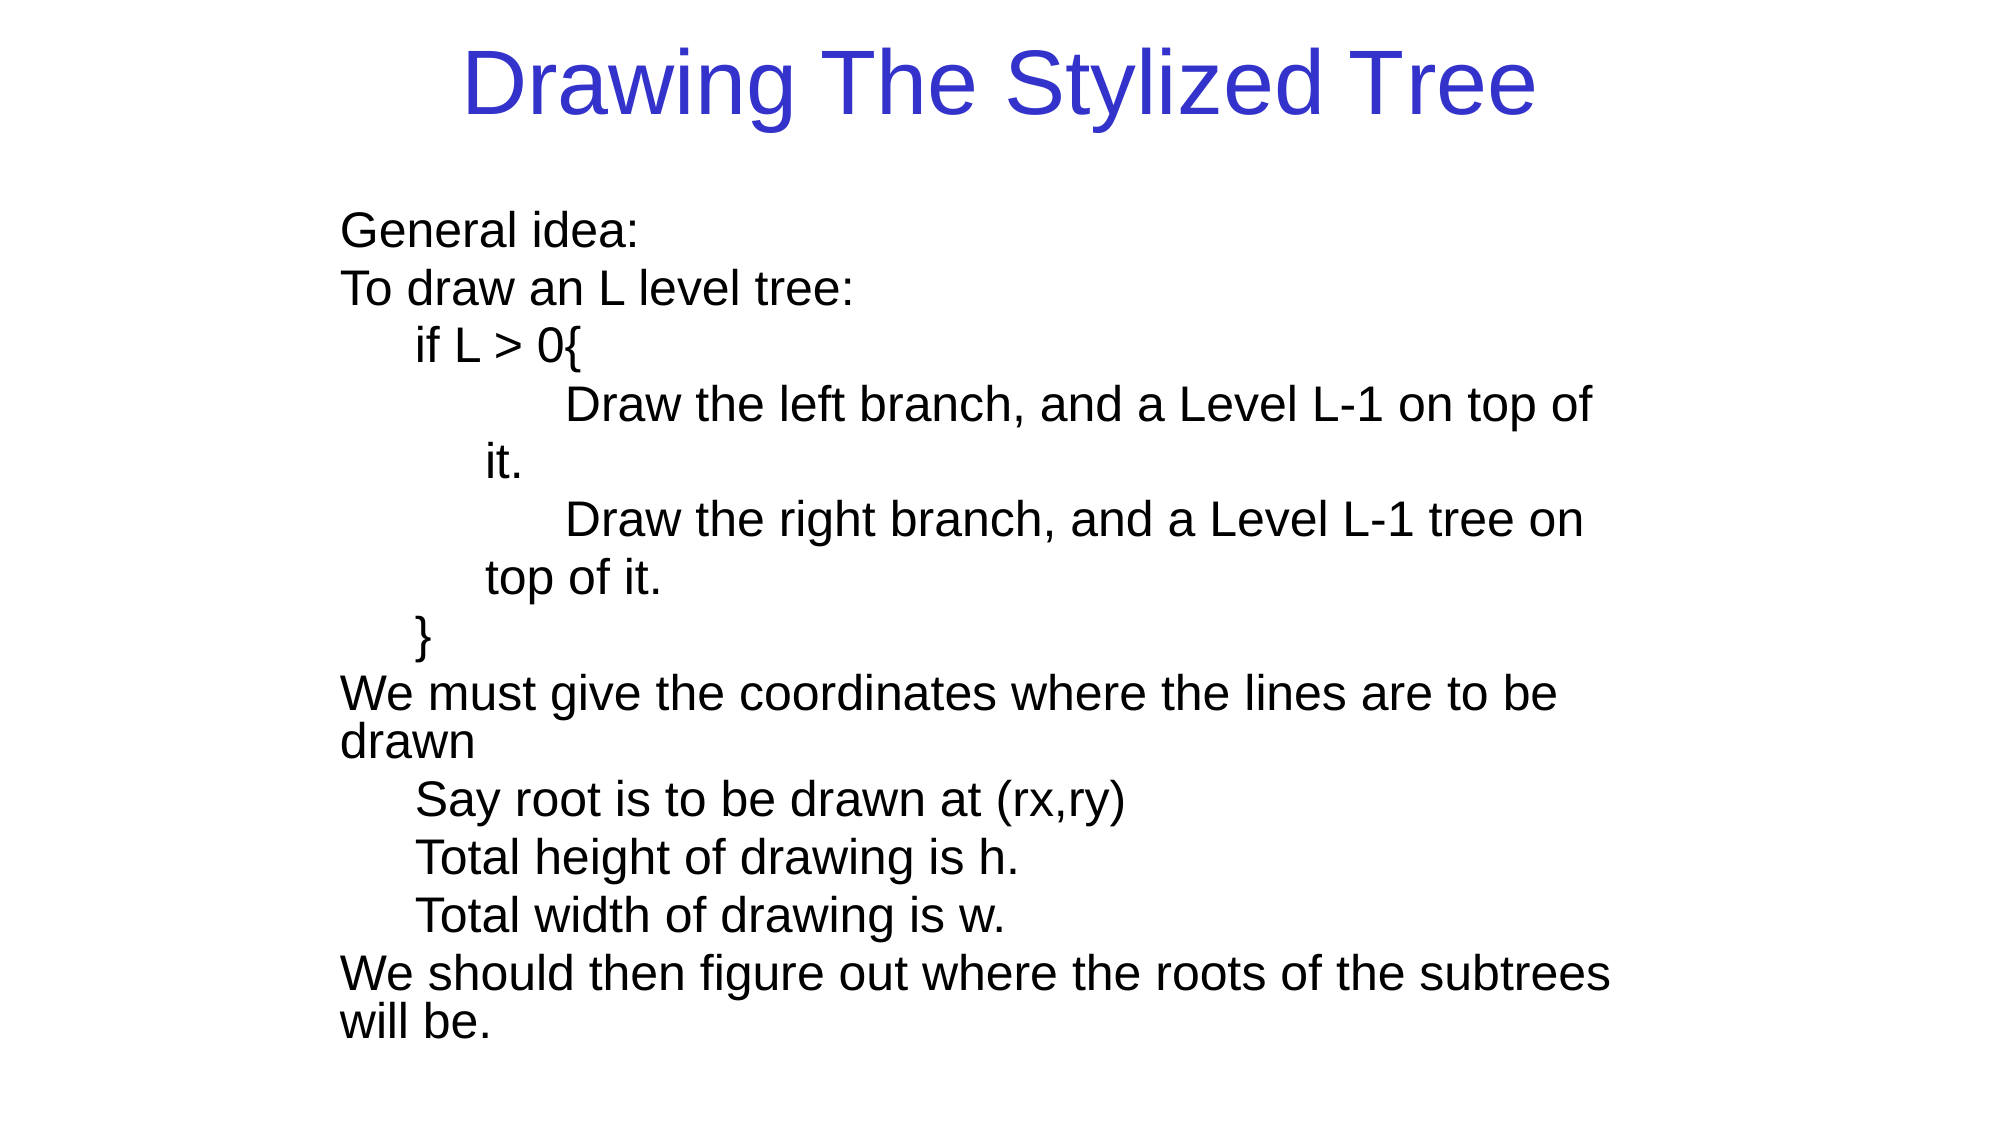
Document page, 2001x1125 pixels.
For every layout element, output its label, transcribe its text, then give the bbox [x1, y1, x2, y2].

title Drawing The Stylized Tree [324, 5, 1675, 152]
subtitle General idea: To draw an L level tree: if L > 0{ Draw the left branch, and a Level L-1 on top of it. Draw the right branch, and a Level L-1 tree on top of it. } We must give the coordinates where the lines are to be drawn Say root is to be drawn at (rx,ry) Total height of drawing is h. Total width of drawing is w. We should then figure out where the roots of the subtrees will be. [324, 201, 1675, 1076]
